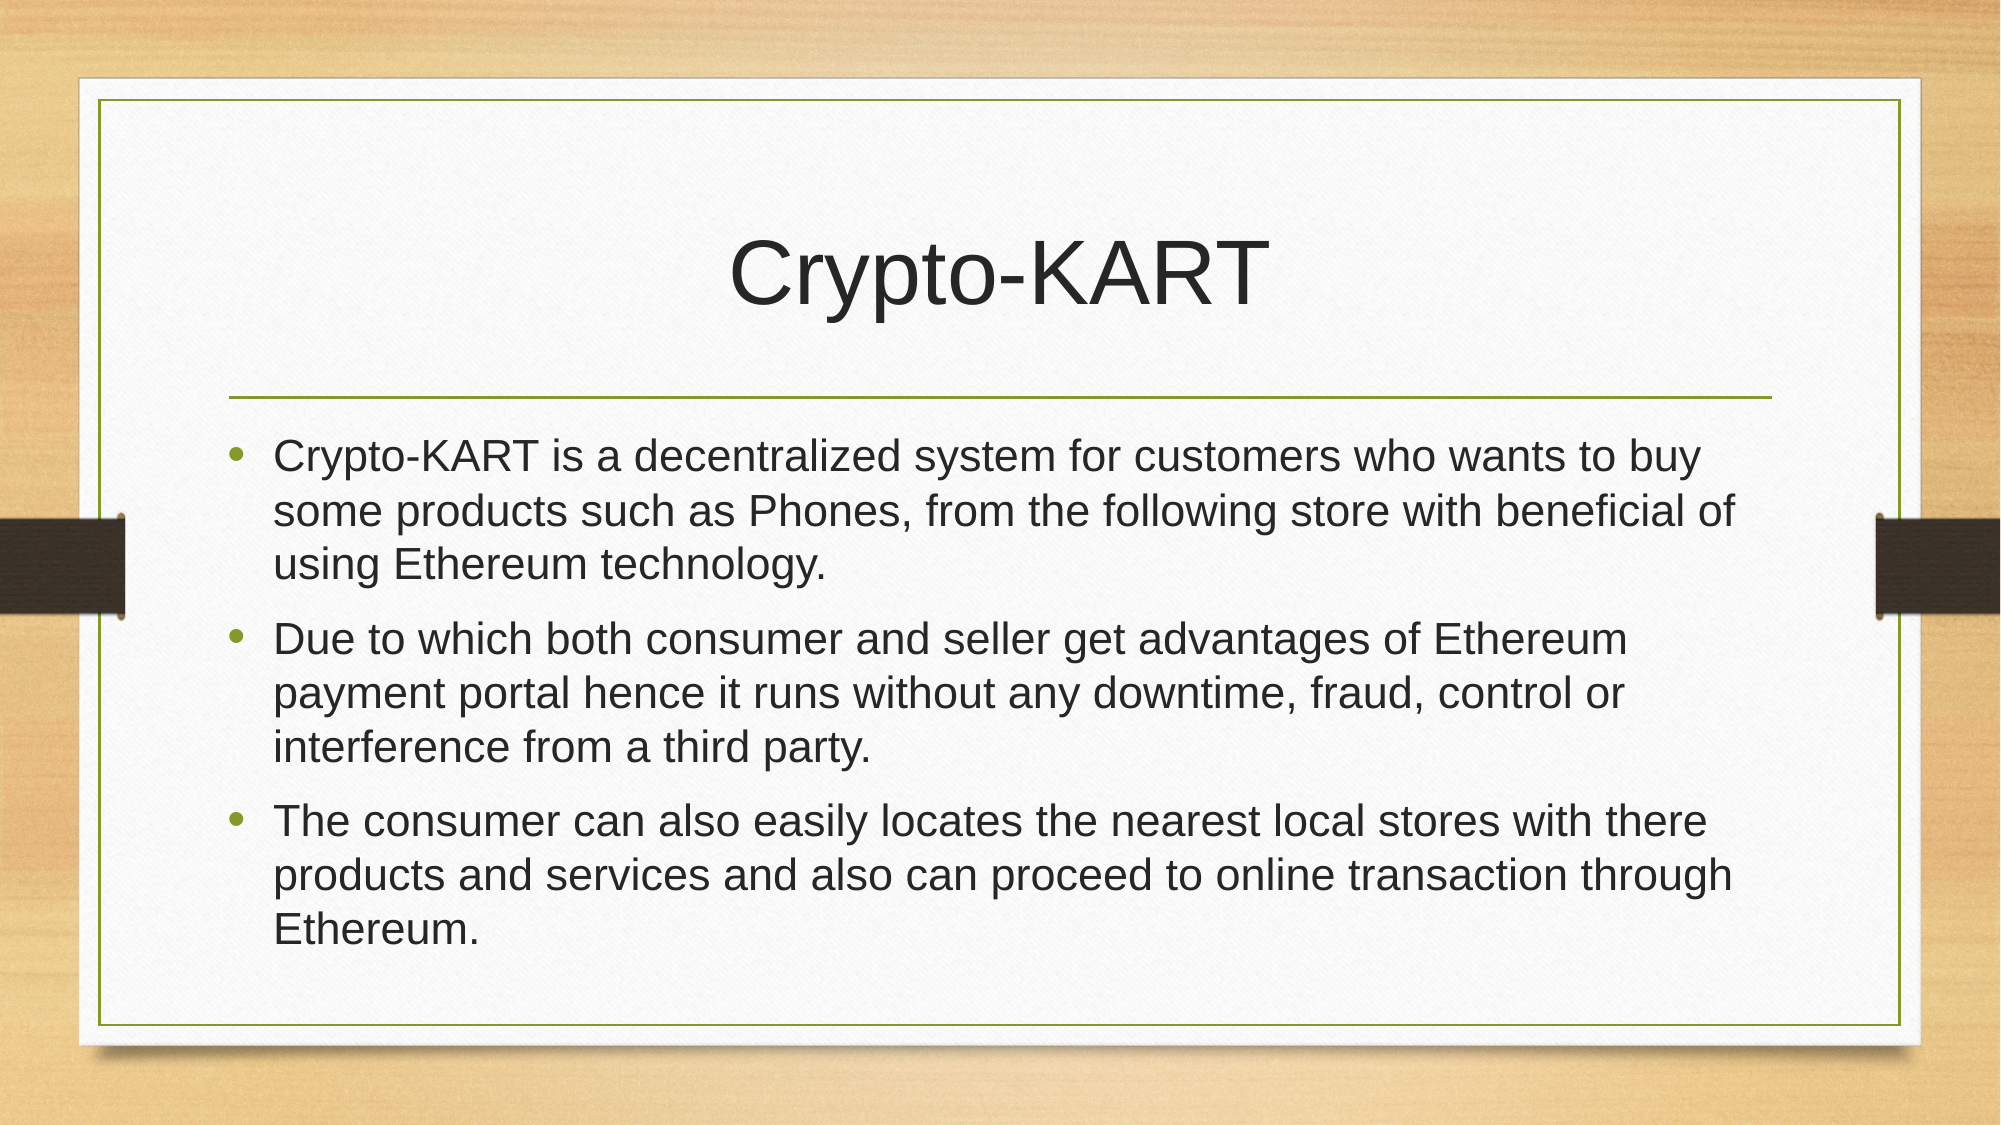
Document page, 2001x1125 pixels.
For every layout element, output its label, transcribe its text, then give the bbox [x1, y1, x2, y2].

picture [0, 0, 2001, 1125]
title Crypto-KART [212, 161, 1788, 375]
list Crypto-KART is a decentralized system for customers who wants to buy some products such as Phones, from the following store with beneficial of using Ethereum technology. Due to which both consumer and seller get advantages of Ethereum payment portal hence it runs without any downtime, fraud, control or interference from a third party. The consumer can also easily locates the nearest local stores with there products and services and also can proceed to online transaction through Ethereum. [212, 419, 1788, 964]
